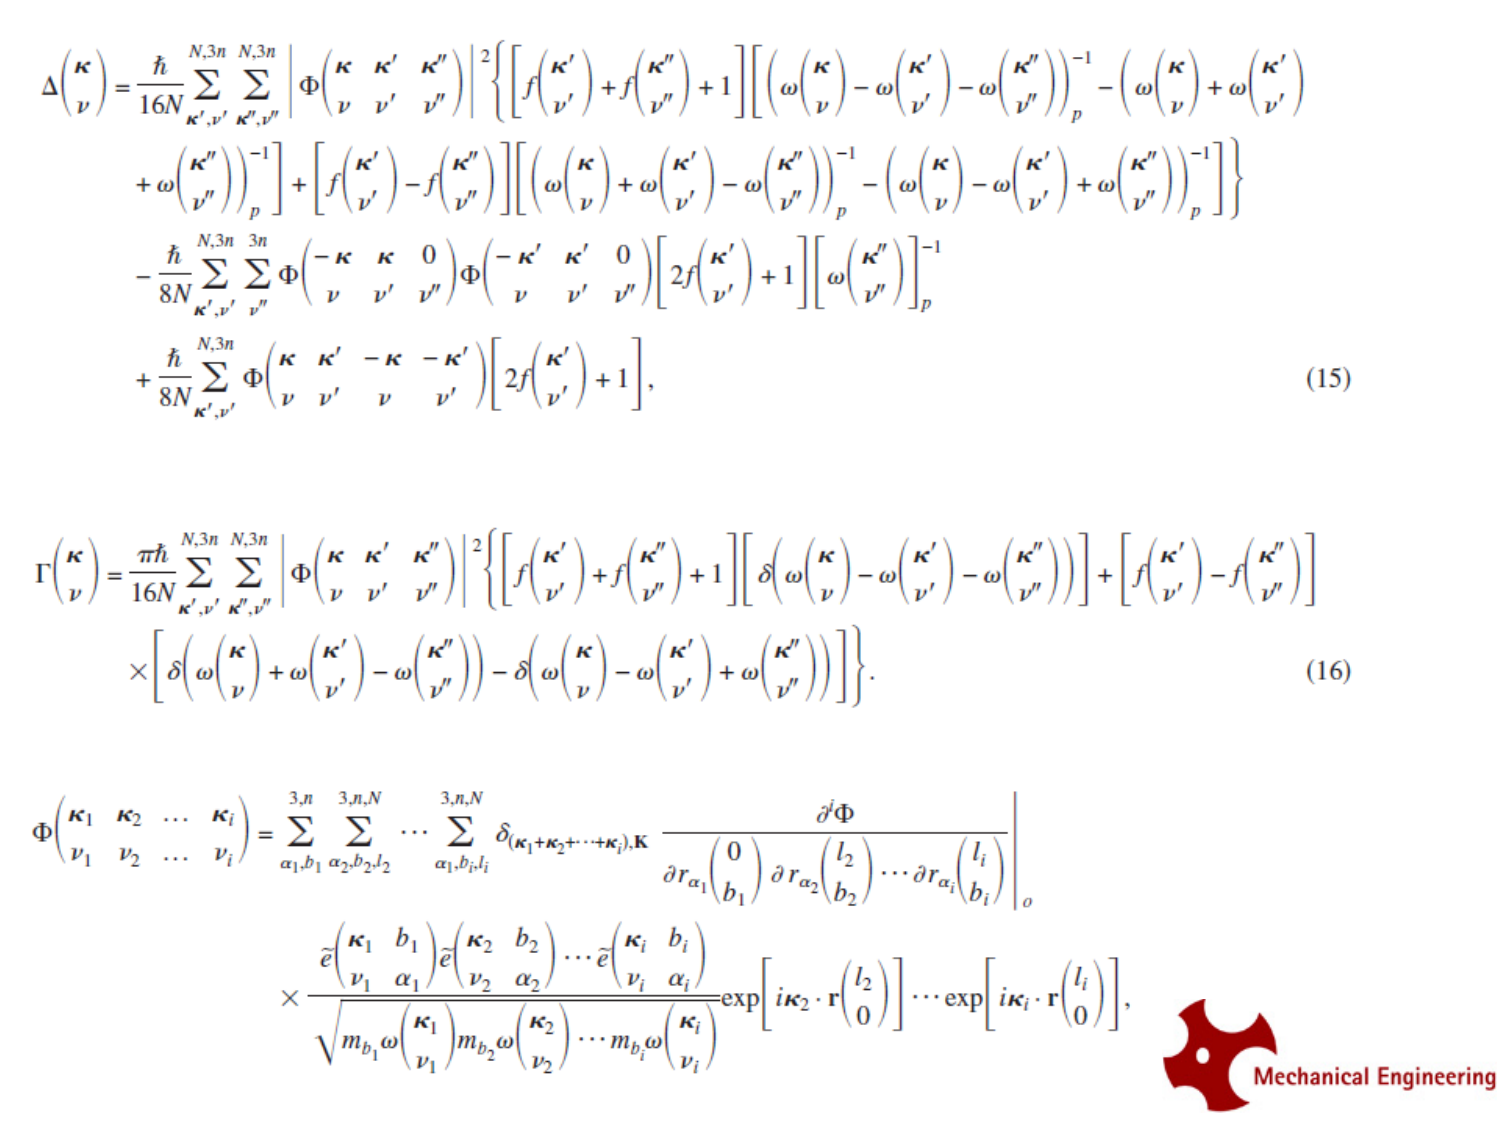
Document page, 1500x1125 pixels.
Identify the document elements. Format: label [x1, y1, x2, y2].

picture [0, 762, 1155, 1098]
picture [1162, 999, 1497, 1113]
picture [5, 5, 1401, 758]
